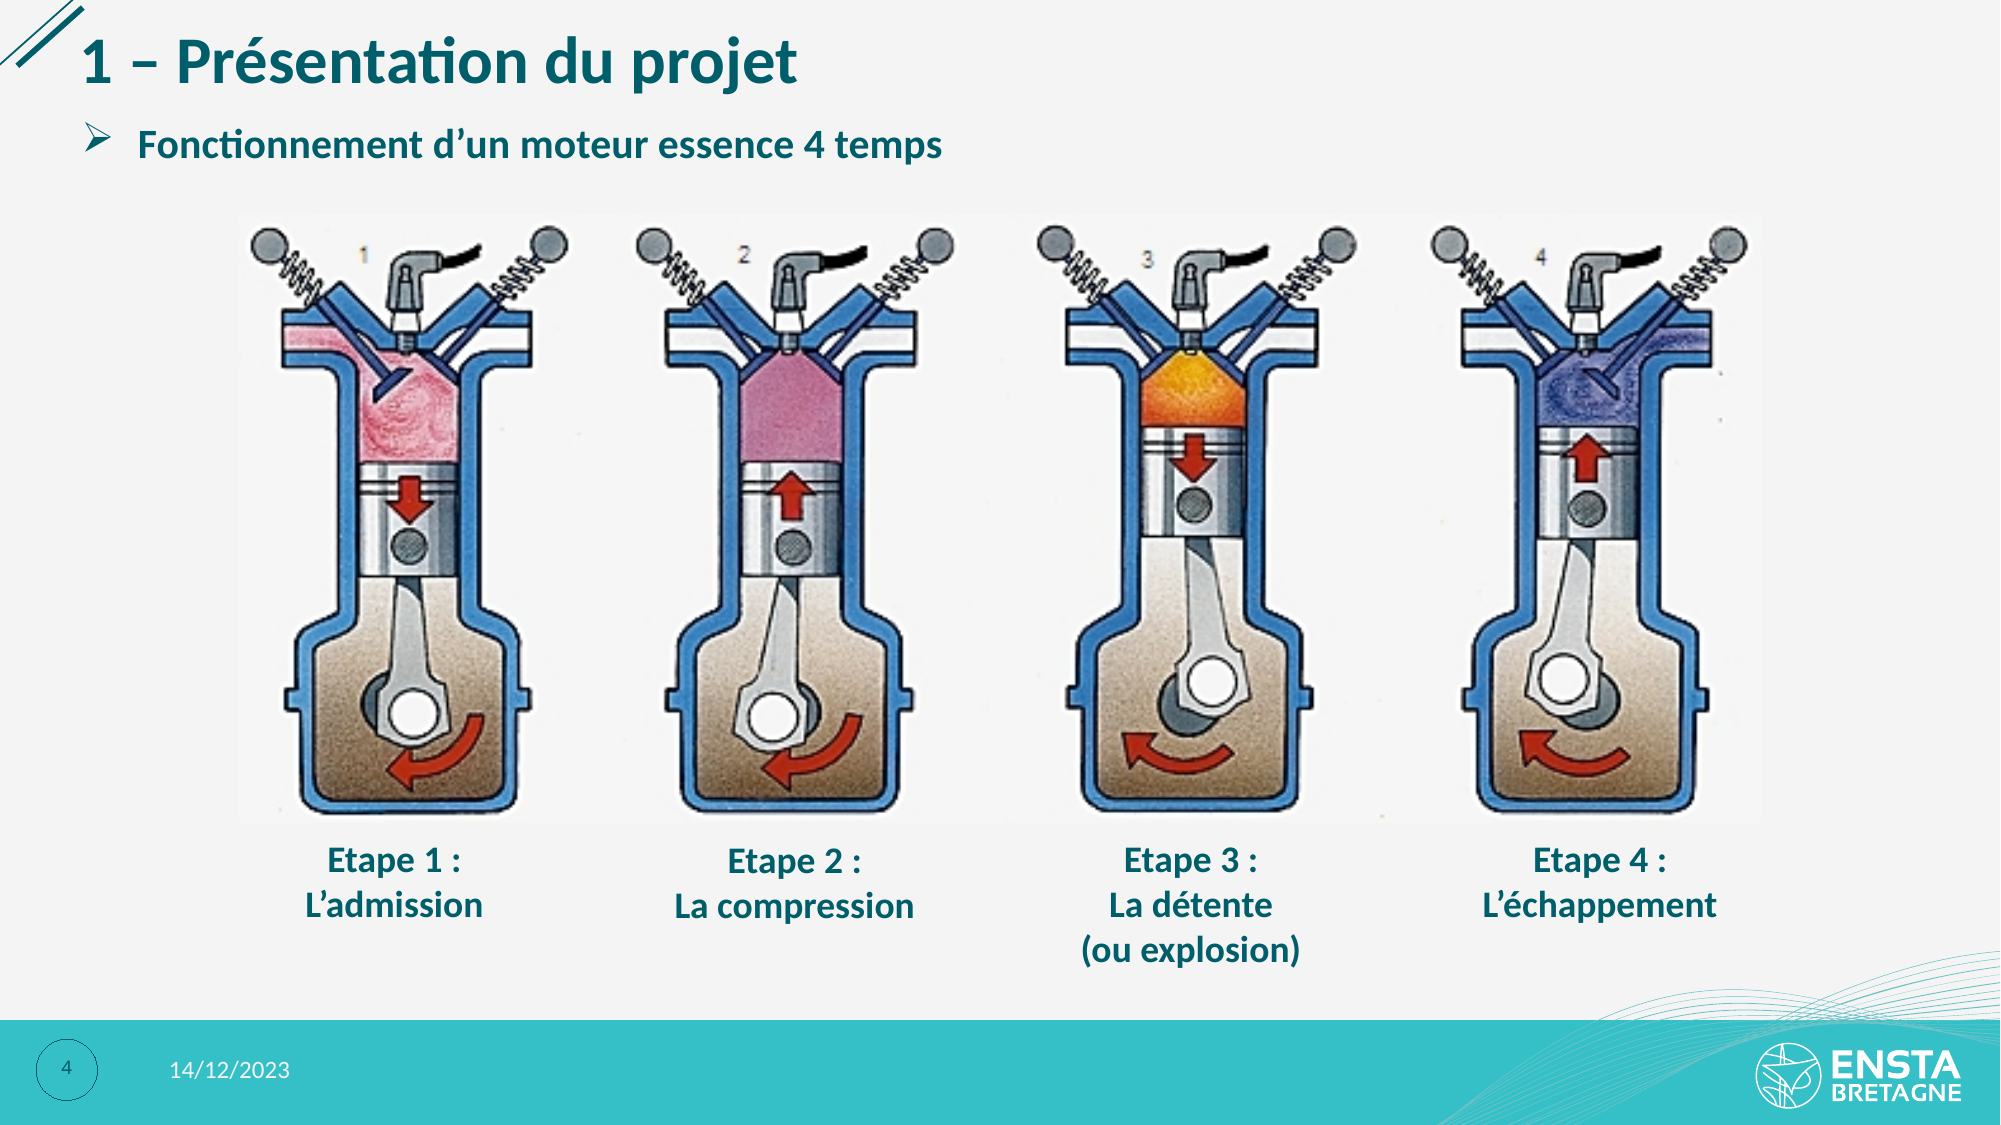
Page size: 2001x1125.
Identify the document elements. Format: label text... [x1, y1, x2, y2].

text_box 4 [36, 1039, 98, 1101]
title 1 – Présentation du projet [79, 26, 2000, 126]
text_box Etape 4 : L’échappement [1467, 830, 1733, 933]
text_box Etape 1 : L’admission [290, 830, 499, 933]
text_box Fonctionnement d’un moteur essence 4 temps [66, 115, 1087, 215]
text_box Etape 3 : La détente (ou explosion) [1065, 830, 1317, 978]
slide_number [154, 1039, 311, 1099]
text_box Etape 2 : La compression [659, 830, 930, 934]
picture [238, 214, 1761, 824]
